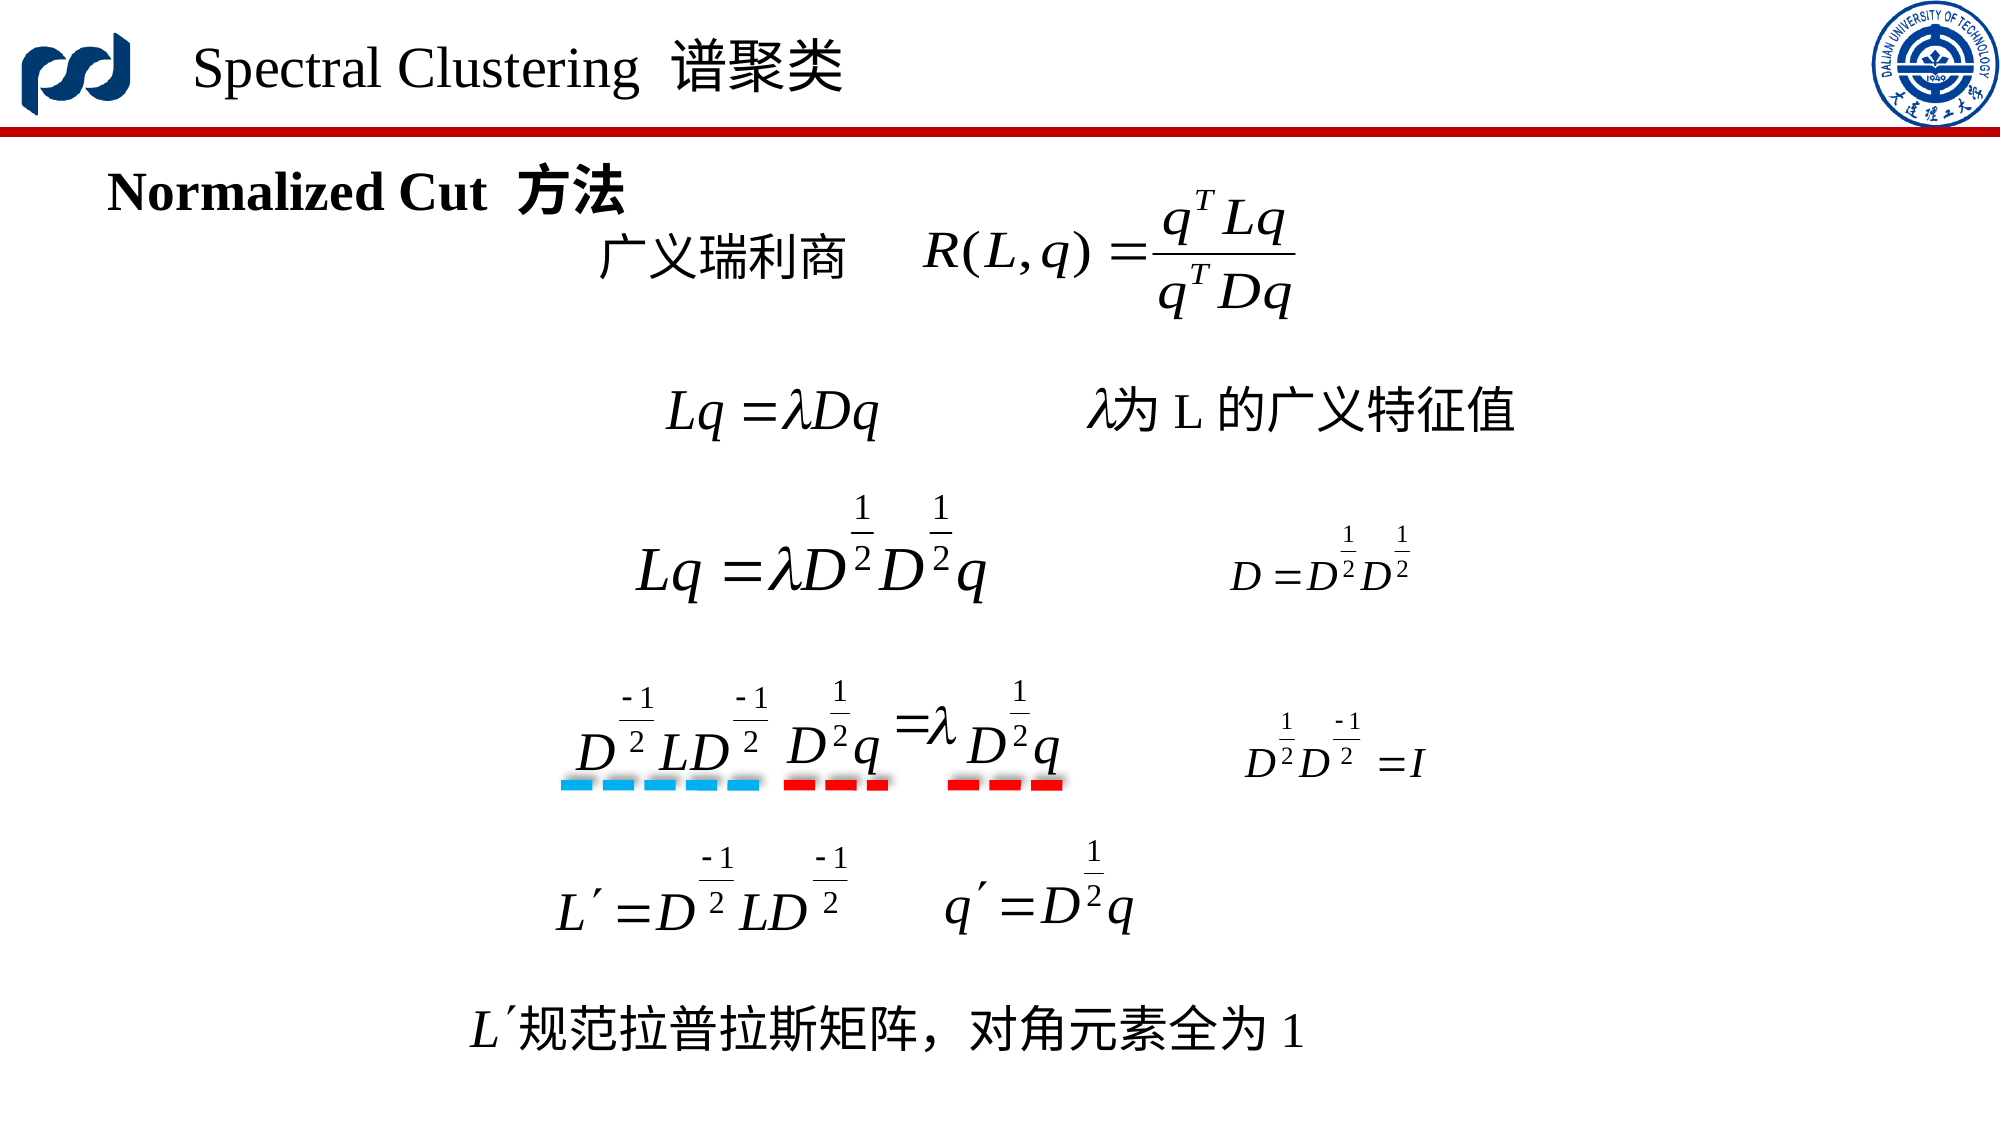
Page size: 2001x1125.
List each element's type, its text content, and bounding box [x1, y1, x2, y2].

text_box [624, 480, 1001, 616]
text_box Normalized Cut 方法 [92, 147, 642, 229]
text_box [582, 175, 1305, 329]
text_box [546, 828, 1145, 946]
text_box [1222, 515, 1420, 598]
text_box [656, 371, 1521, 454]
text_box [390, 990, 1411, 1067]
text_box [1237, 703, 1438, 785]
text_box Spectral Clustering 谱聚类 [177, 21, 929, 107]
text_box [566, 667, 1071, 786]
picture [1871, 0, 2001, 128]
picture [12, 11, 150, 122]
